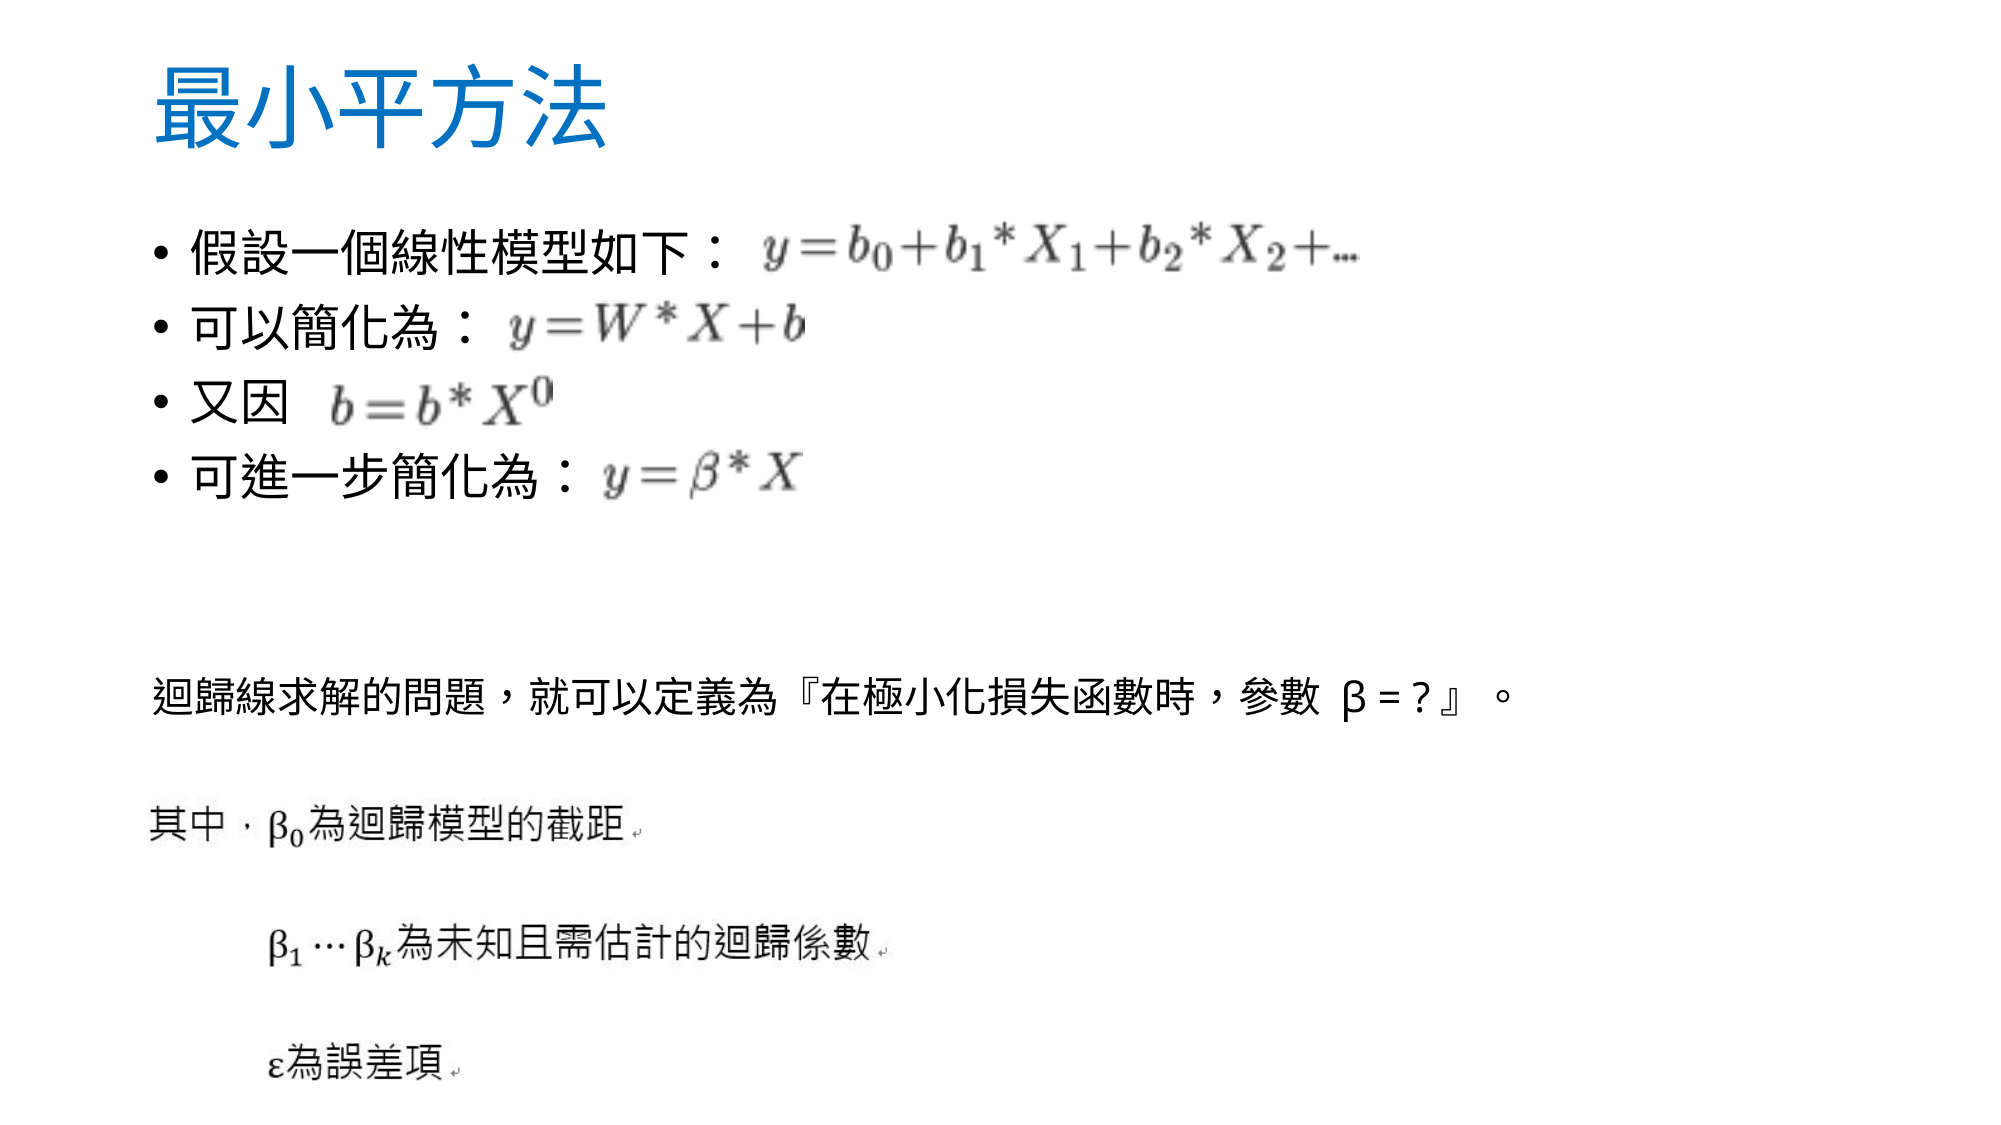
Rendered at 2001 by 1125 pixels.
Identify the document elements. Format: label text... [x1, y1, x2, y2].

picture [330, 374, 553, 429]
picture [602, 448, 803, 503]
title 最小平方法 [137, 3, 1863, 220]
picture [508, 299, 805, 354]
picture [137, 787, 897, 1093]
list 假設一個線性模型如下： 可以簡化為： 又因 可進一步簡化為： 迴歸線求解的問題，就可以定義為『在極小化損失函數時，參數 β = ?』。 [137, 220, 1863, 1014]
picture [762, 220, 1361, 275]
